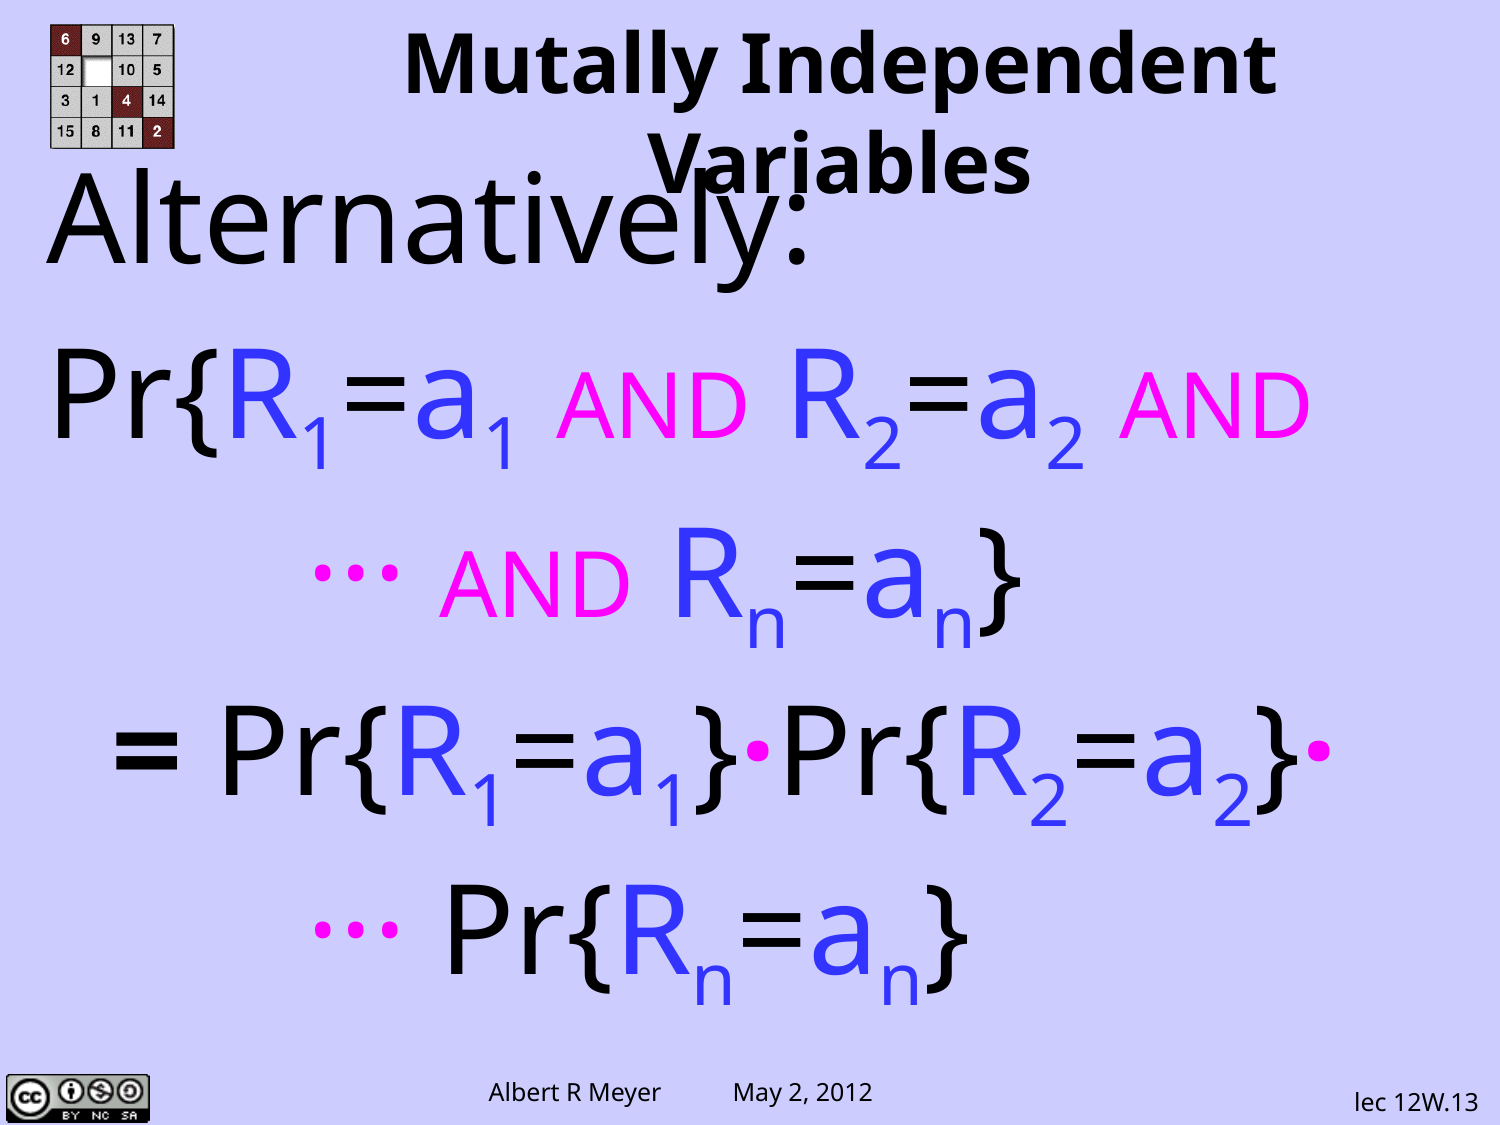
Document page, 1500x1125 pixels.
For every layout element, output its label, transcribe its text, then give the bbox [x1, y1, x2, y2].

picture [6, 1074, 150, 1123]
picture [50, 24, 175, 147]
title Mutally Independent Variables [205, 36, 1475, 184]
list Alternatively: Pr{R1=a1 AND R2=a2 AND ··· AND Rn=an} = Pr{R1=a1}·Pr{R2=a2}· ··· Pr{Rn=an} [30, 147, 1467, 1015]
slide_number lec 12W.13 [1243, 1078, 1495, 1120]
